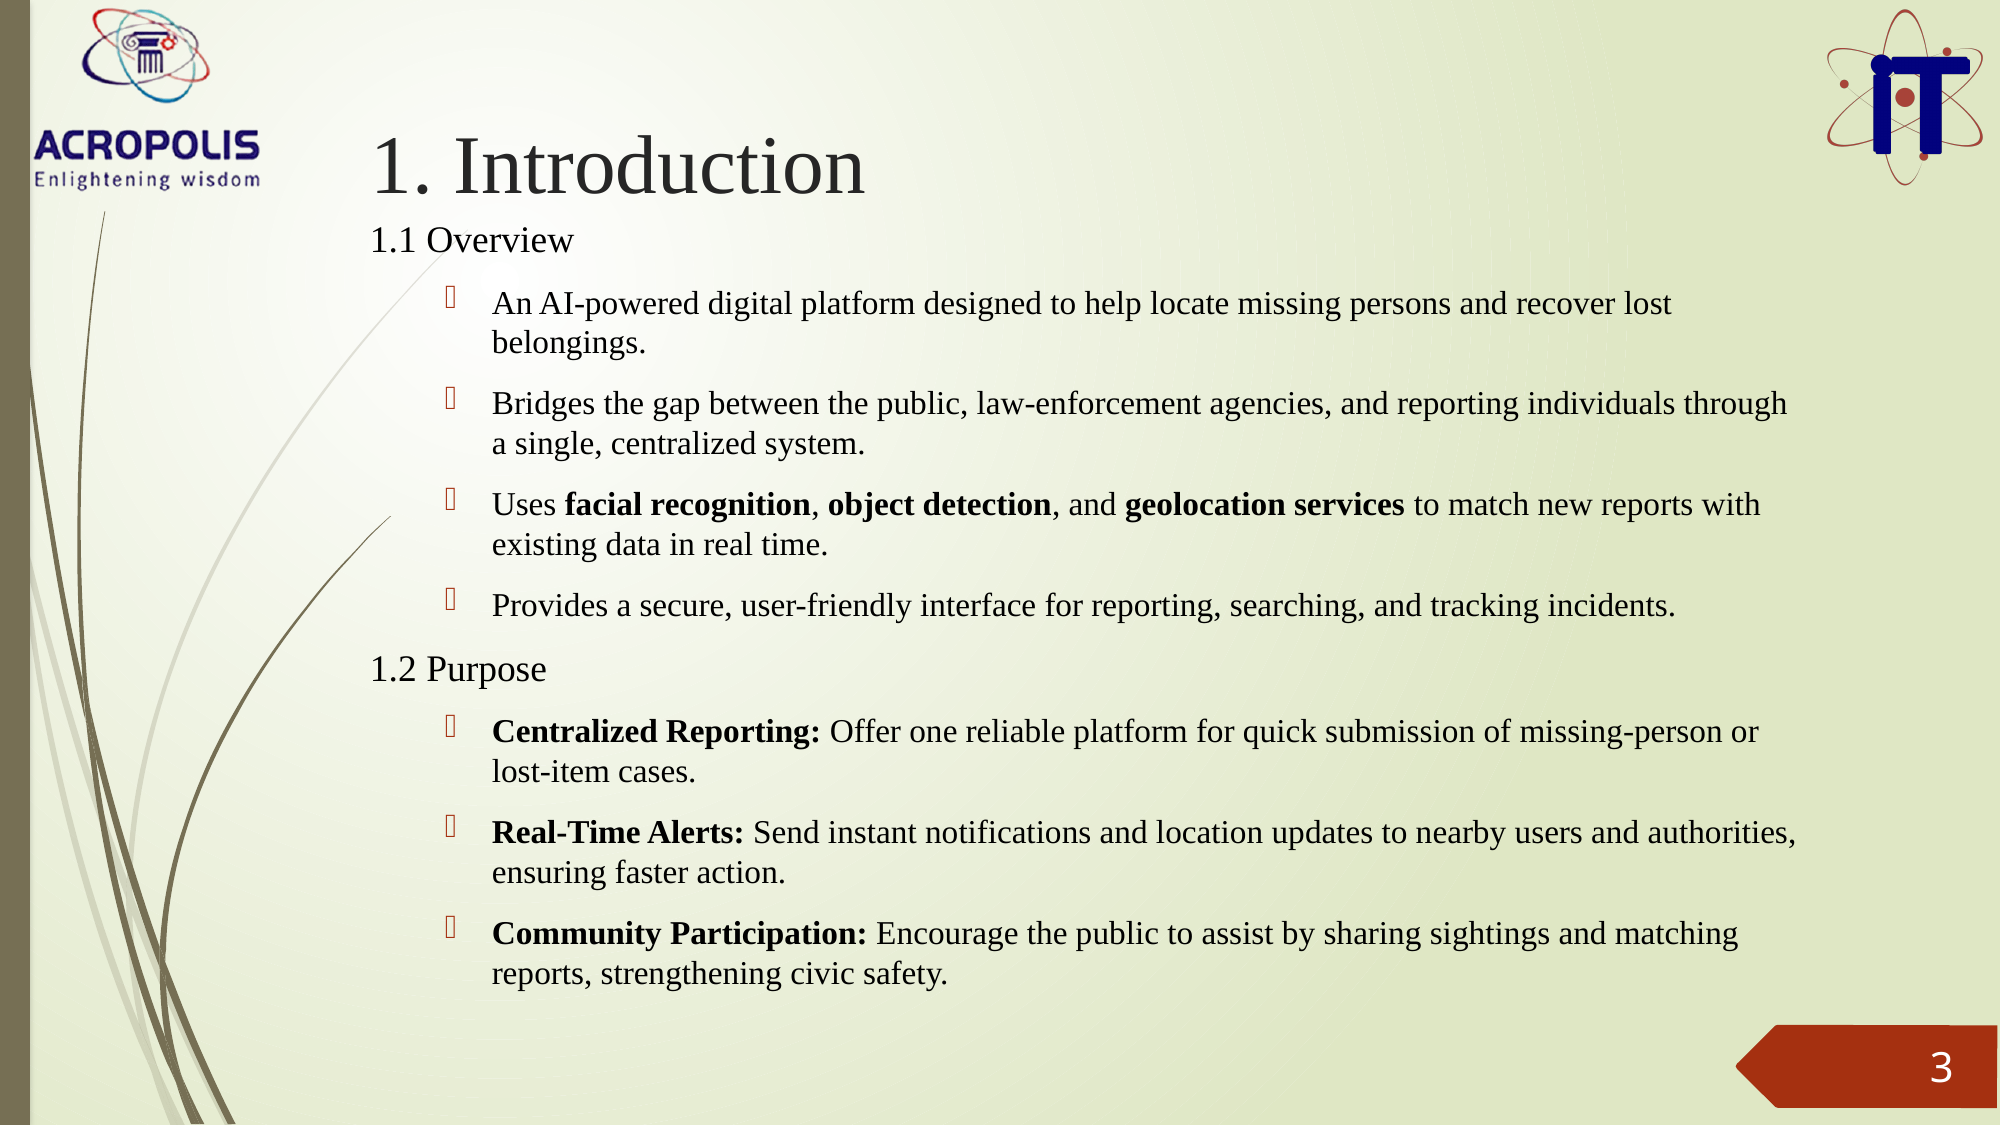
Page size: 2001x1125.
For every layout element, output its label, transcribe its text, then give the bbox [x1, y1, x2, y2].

slide_number 3 [1840, 1039, 1969, 1100]
picture [1821, 0, 1989, 232]
picture [25, 0, 265, 204]
list 1.1 Overview An AI-powered digital platform designed to help locate missing persons and recover lost belongings. Bridges the gap between the public, law-enforcement agencies, and reporting individuals through a single, centralized system. Uses facial recognition, object detection, and geolocation services to match new reports with existing data in real time. Provides a secure, user-friendly interface for reporting, searching, and tracking incidents. 1.2 Purpose Centralized Reporting: Offer one reliable platform for quick submission of missing-person or lost-item cases. Real-Time Alerts: Send instant notifications and location updates to nearby users and authorities, ensuring faster action. Community Participation: Encourage the public to assist by sharing sightings and matching reports, strengthening civic safety. [354, 207, 1818, 1019]
title 1. Introduction [355, 102, 1818, 207]
